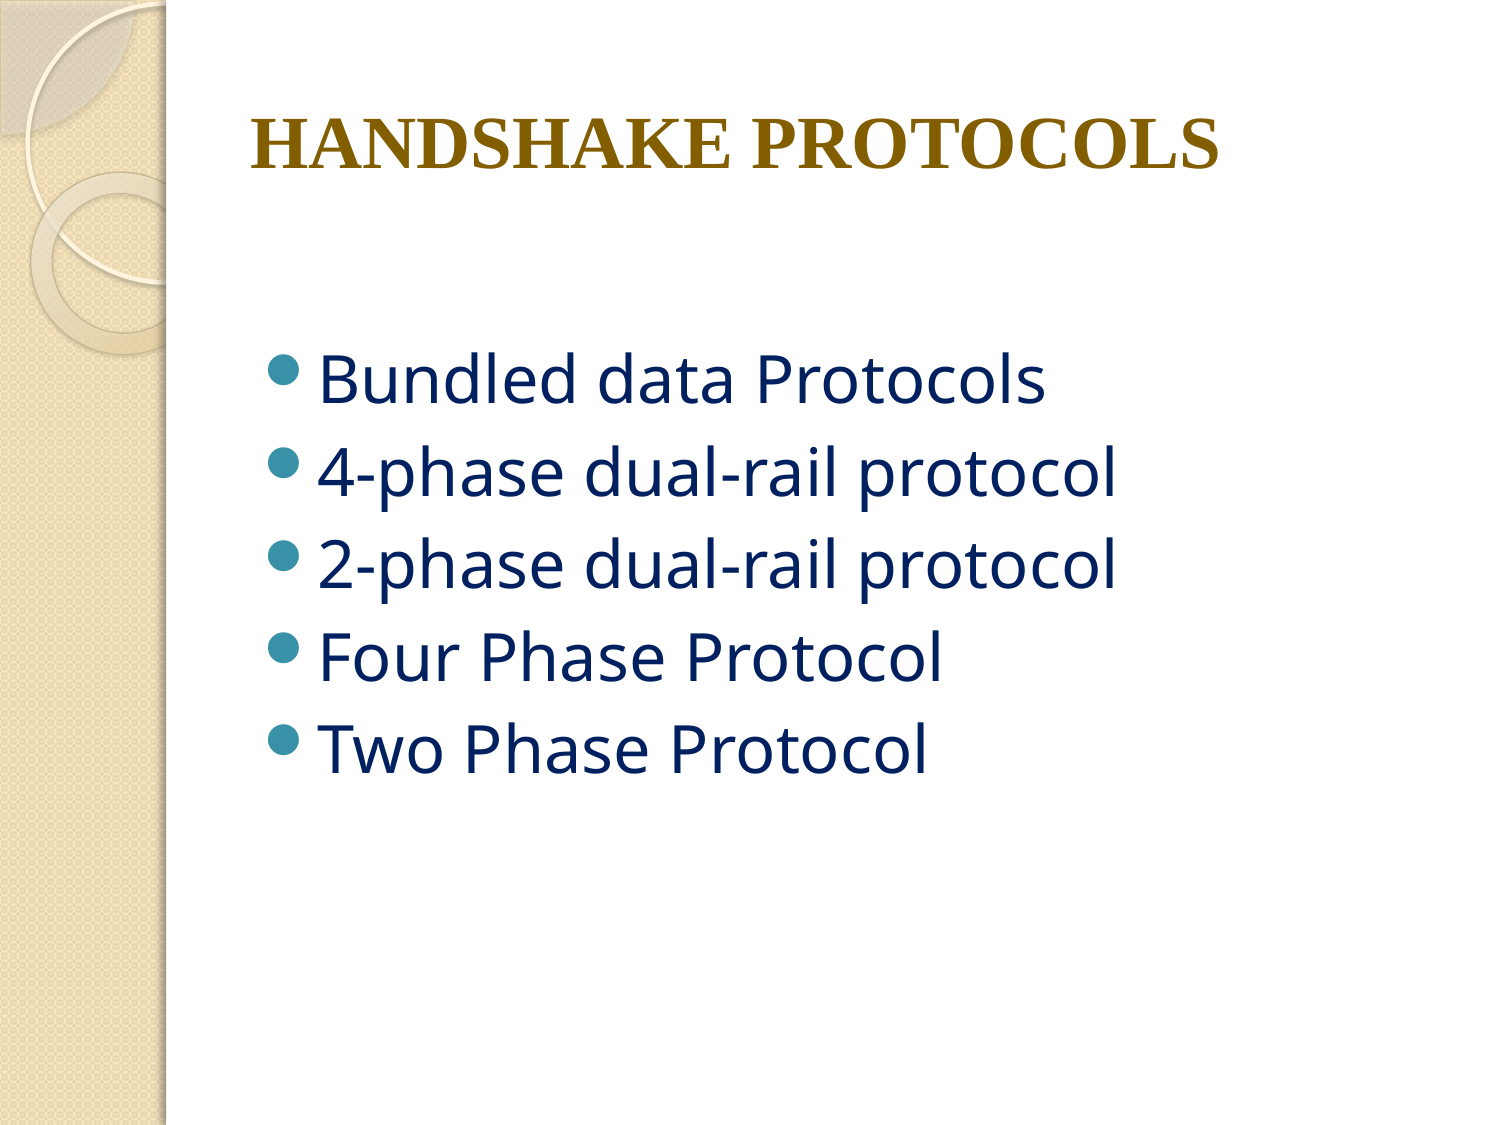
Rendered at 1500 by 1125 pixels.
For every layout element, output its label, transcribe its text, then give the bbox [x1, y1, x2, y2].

title HANDSHAKE PROTOCOLS [235, 45, 1466, 233]
list Bundled data Protocols 4-phase dual-rail protocol 2-phase dual-rail protocol Four Phase Protocol Two Phase Protocol [235, 237, 1466, 1025]
